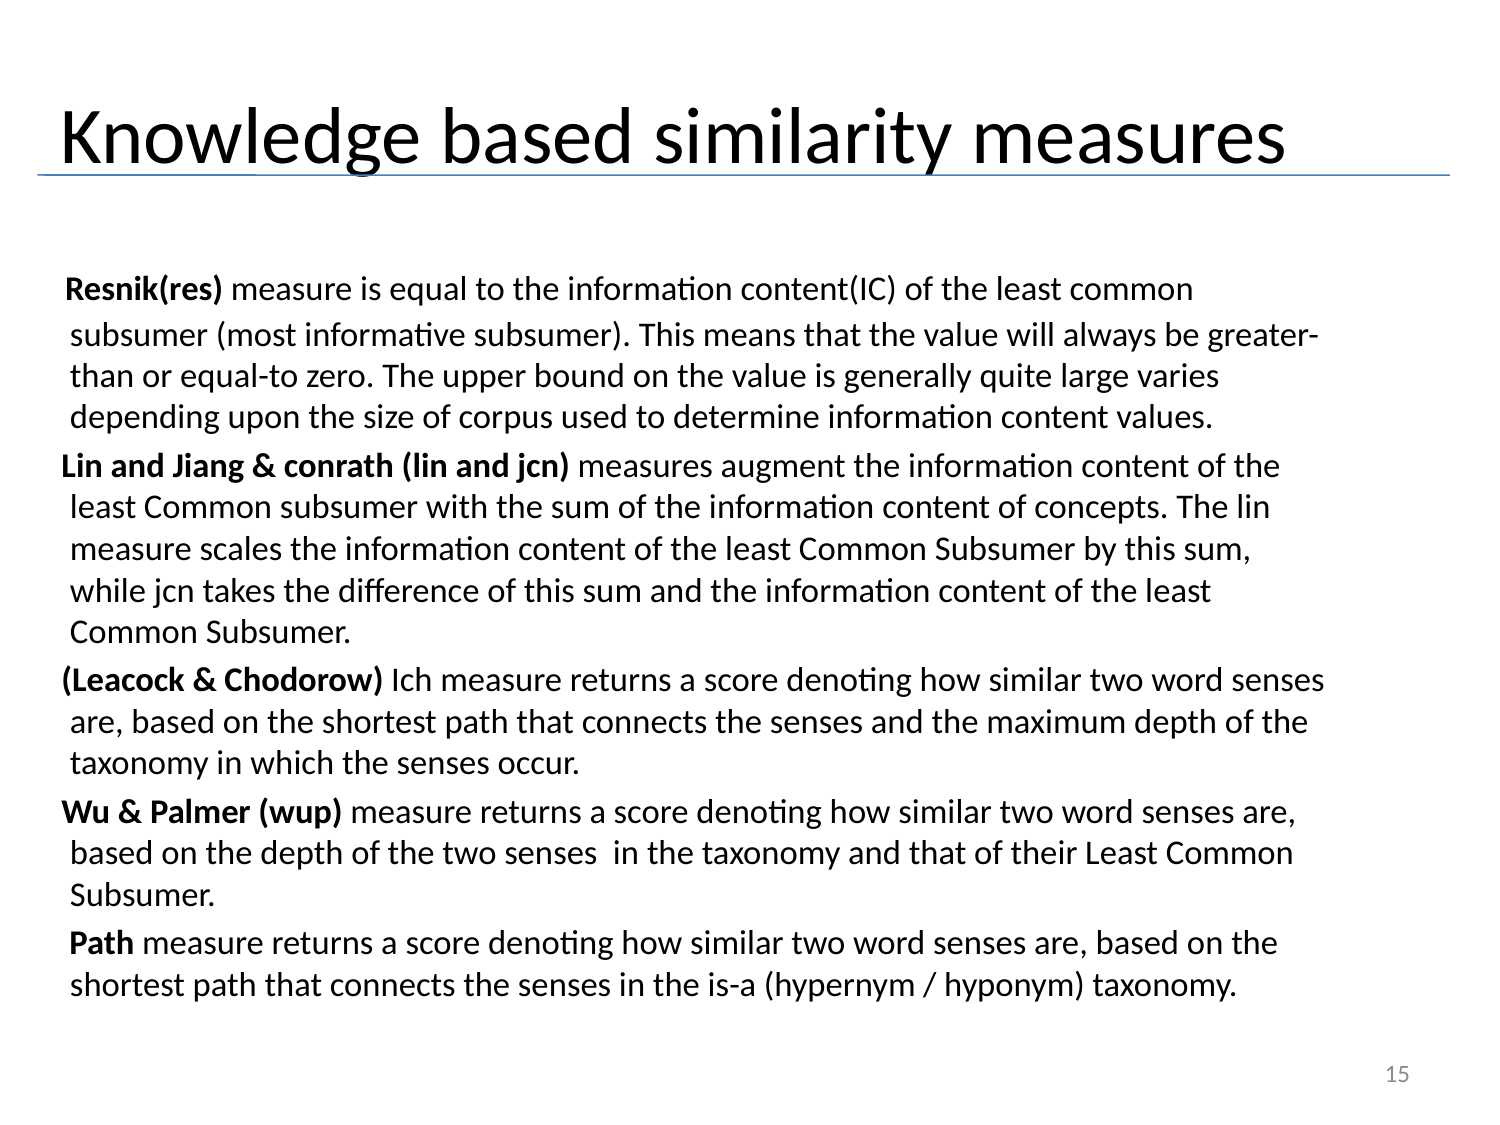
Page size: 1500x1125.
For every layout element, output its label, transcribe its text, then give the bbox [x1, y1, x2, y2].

title Knowledge based similarity measures [0, 37, 1350, 225]
list Resnik(res) measure is equal to the information content(IC) of the least common subsumer (most informative subsumer). This means that the value will always be greater-than or equal-to zero. The upper bound on the value is generally quite large varies depending upon the size of corpus used to determine information content values. Lin and Jiang & conrath (lin and jcn) measures augment the information content of the least Common subsumer with the sum of the information content of concepts. The lin measure scales the information content of the least Common Subsumer by this sum, while jcn takes the difference of this sum and the information content of the least Common Subsumer. (Leacock & Chodorow) Ich measure returns a score denoting how similar two word senses are, based on the shortest path that connects the senses and the maximum depth of the taxonomy in which the senses occur. Wu & Palmer (wup) measure returns a score denoting how similar two word senses are, based on the depth of the two senses in the taxonomy and that of their Least Common Subsumer. Path measure returns a score denoting how similar two word senses are, based on the shortest path that connects the senses in the is-a (hypernym / hyponym) taxonomy. [0, 237, 1350, 1025]
slide_number 15 [1074, 1042, 1425, 1103]
